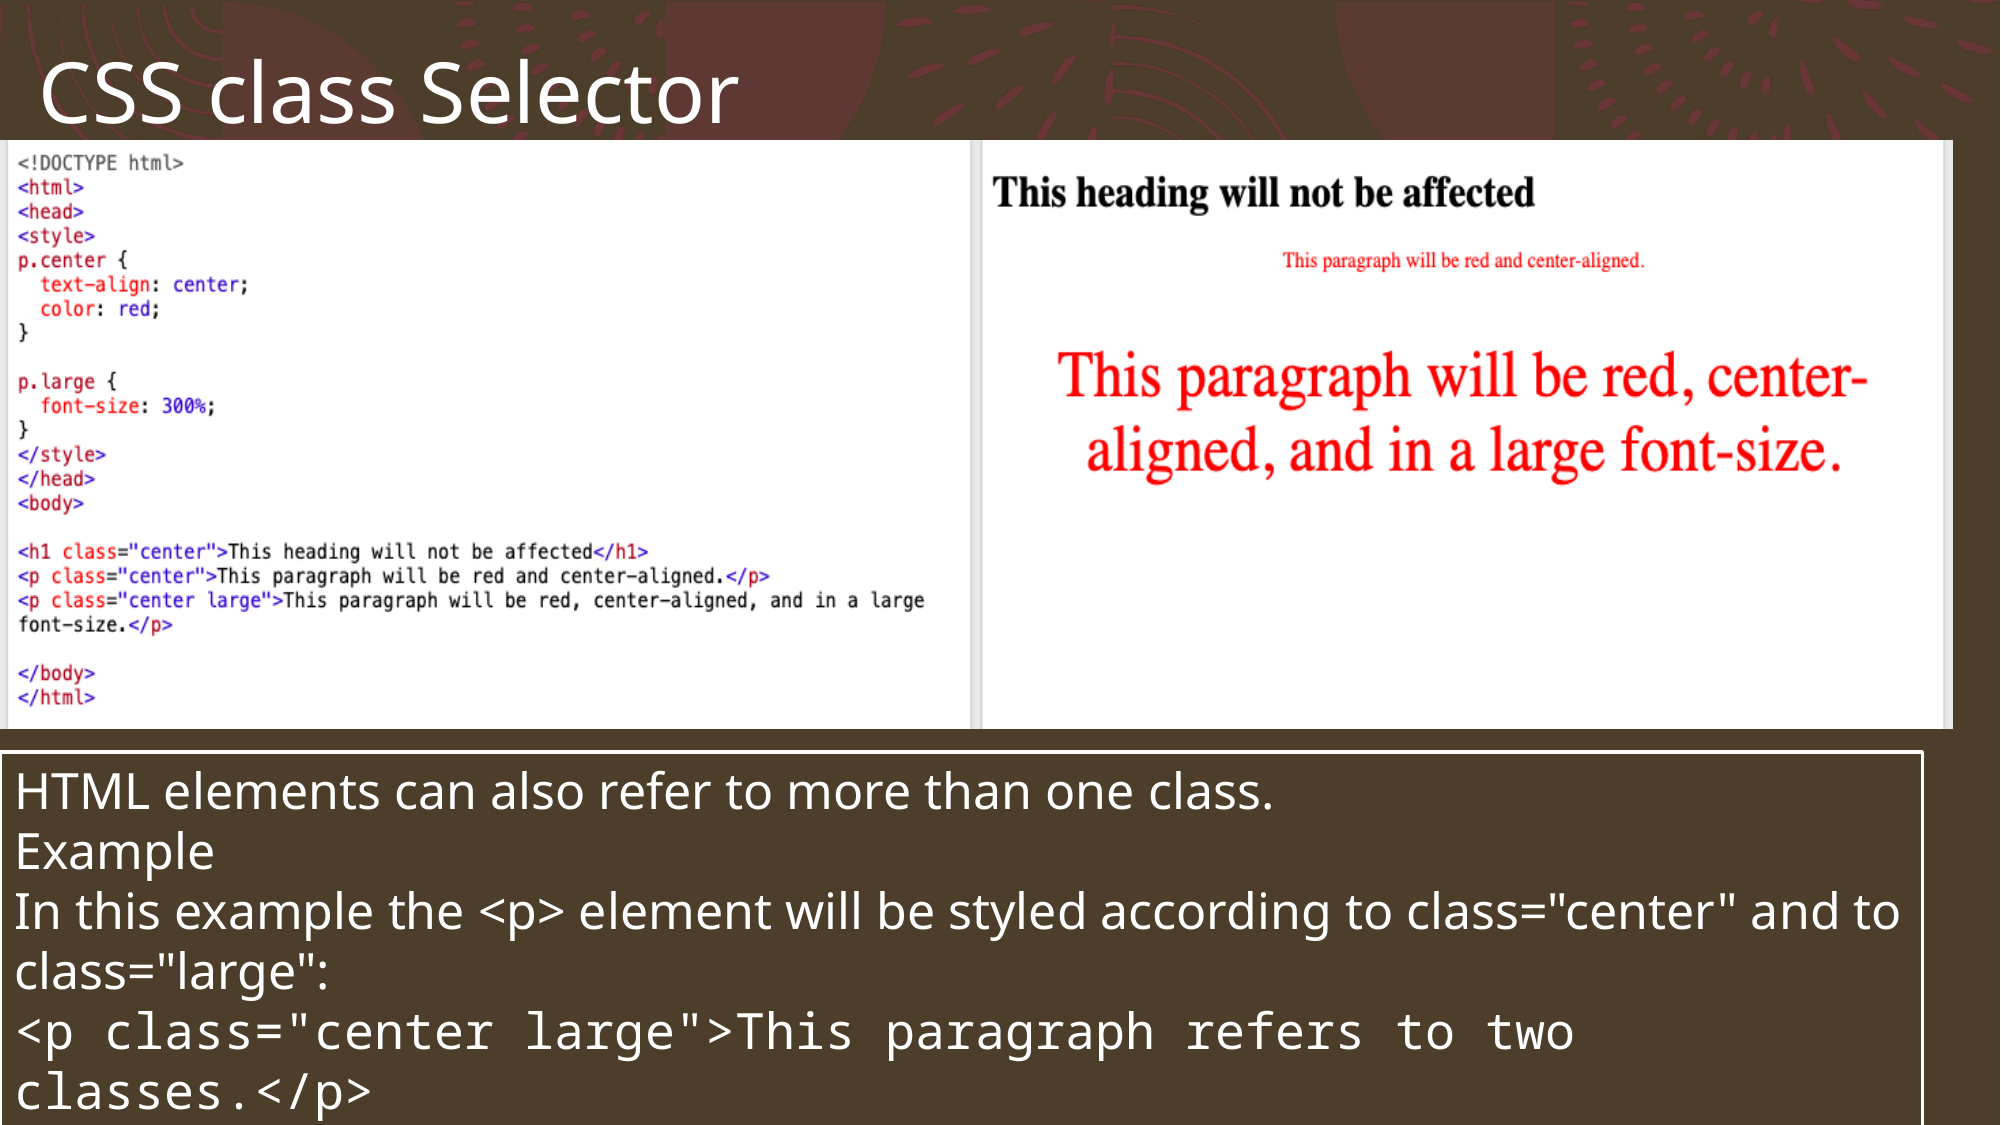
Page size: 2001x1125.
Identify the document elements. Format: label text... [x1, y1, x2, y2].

text_box HTML elements can also refer to more than one class. Example In this example the <p> element will be styled according to class="center" and to class="large": <p class="center large">This paragraph refers to two classes.</p> [0, 752, 1923, 1125]
title CSS class Selector [23, 31, 1749, 140]
picture [0, 140, 1953, 729]
